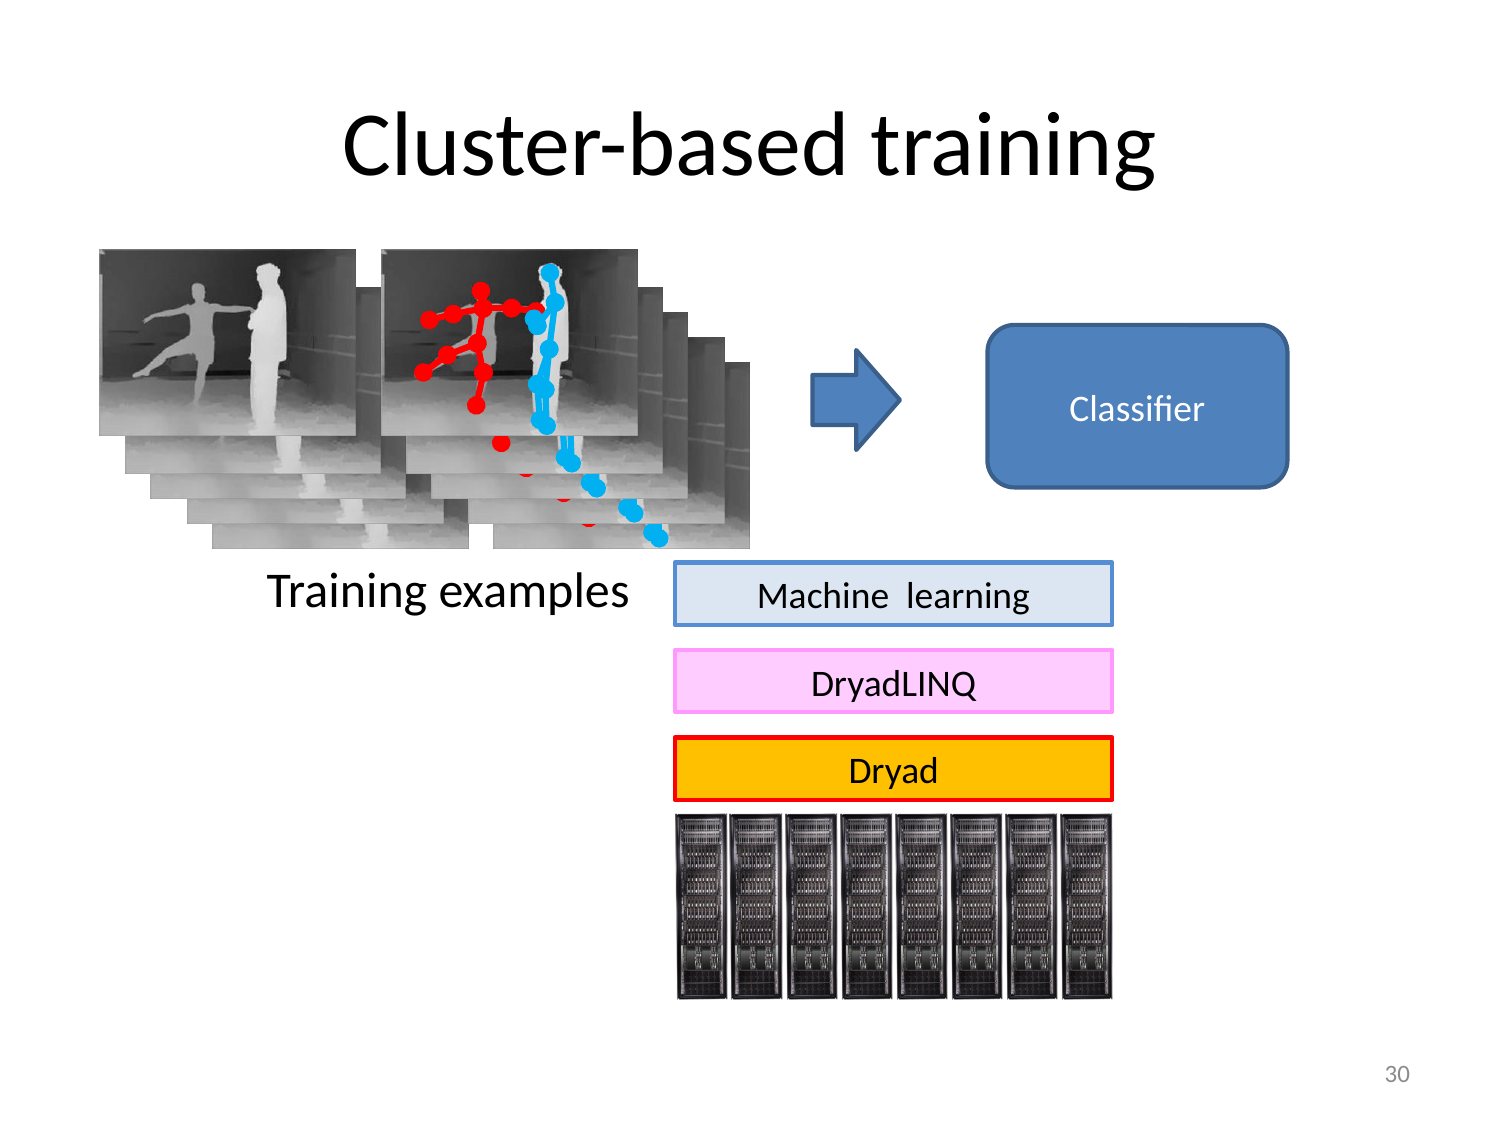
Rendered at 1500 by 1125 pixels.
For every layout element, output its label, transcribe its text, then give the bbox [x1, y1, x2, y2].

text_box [149, 312, 688, 499]
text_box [187, 337, 726, 524]
text_box Classifier [985, 322, 1290, 490]
text_box Training examples [251, 558, 645, 625]
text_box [124, 287, 663, 474]
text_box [99, 249, 638, 437]
text_box DryadLINQ [673, 648, 1114, 714]
text_box Dryad [673, 735, 1114, 802]
title Cluster-based training [75, 45, 1425, 233]
slide_number 30 [1074, 1042, 1425, 1103]
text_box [212, 362, 751, 549]
text_box [810, 348, 902, 452]
text_box Machine learning [673, 560, 1114, 627]
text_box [674, 812, 1113, 1001]
